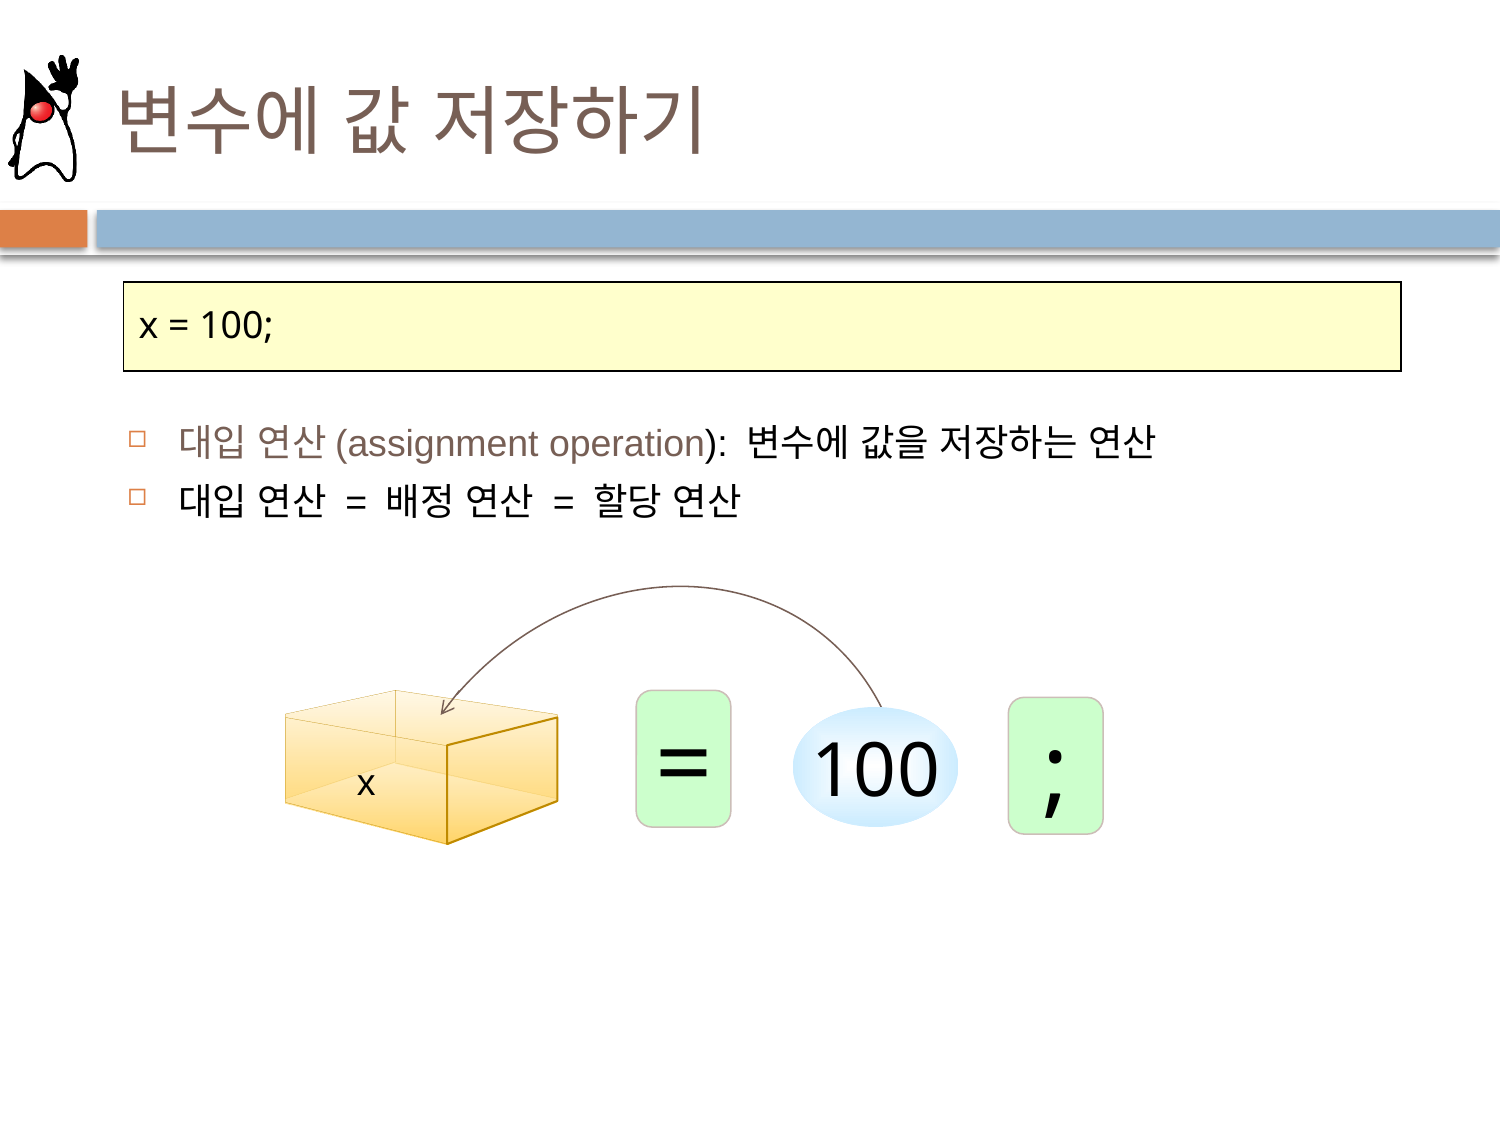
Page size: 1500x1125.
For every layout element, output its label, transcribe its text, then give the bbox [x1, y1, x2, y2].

list 대입 연산(assignment operation): 변수에 값을 저장하는 연산 대입 연산 = 배정 연산 = 할당 연산 [112, 411, 1460, 531]
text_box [395, 571, 891, 1125]
text_box 100 [896, 708, 959, 824]
picture [8, 55, 79, 182]
text_box [285, 691, 389, 735]
text_box x = 100; [123, 281, 1402, 372]
text_box x [285, 717, 389, 830]
text_box ; [1008, 697, 1104, 835]
title 변수에 값 저장하기 [100, 37, 1438, 200]
